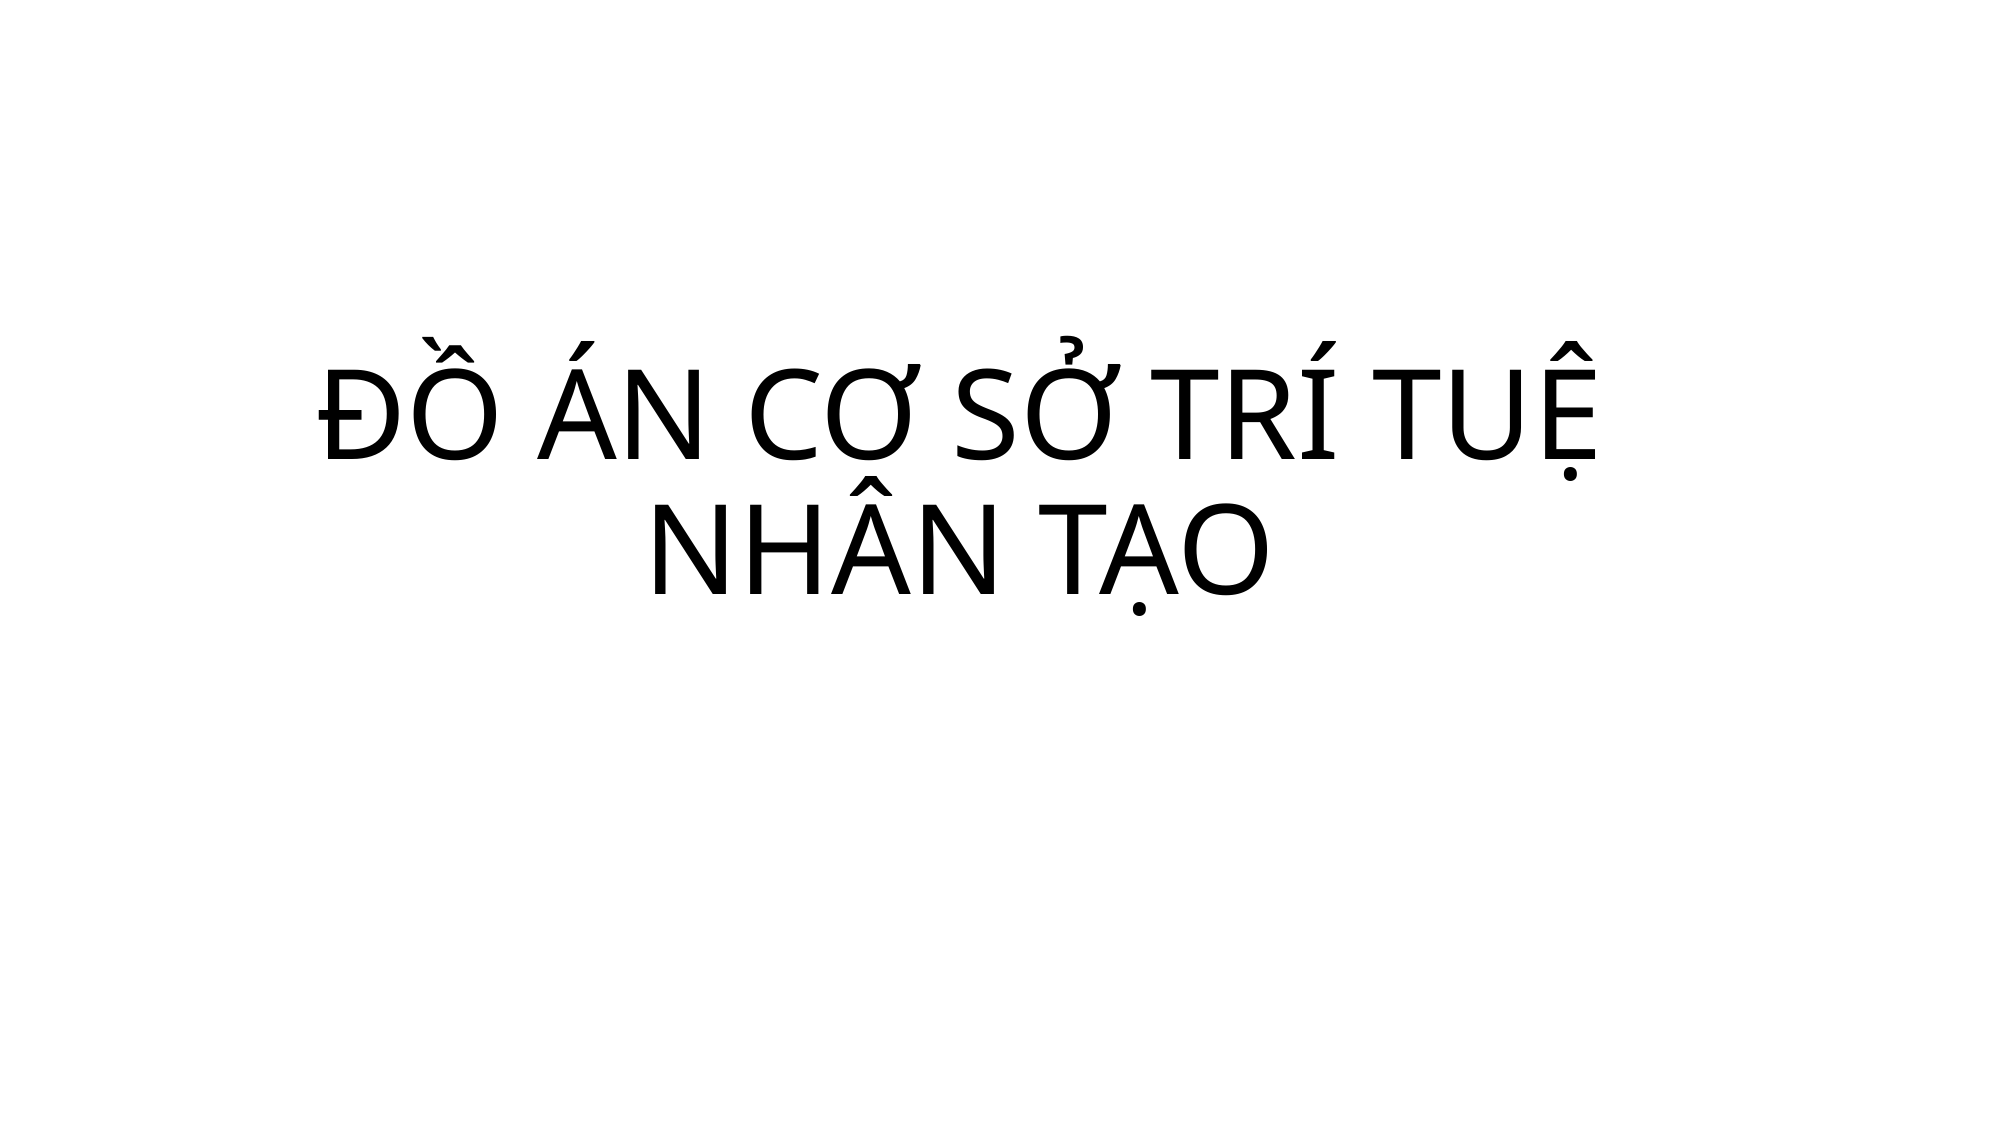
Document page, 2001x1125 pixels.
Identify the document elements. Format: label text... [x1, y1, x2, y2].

title ĐỒ ÁN CƠ SỞ TRÍ TUỆ NHÂN TẠO [209, 237, 1710, 630]
